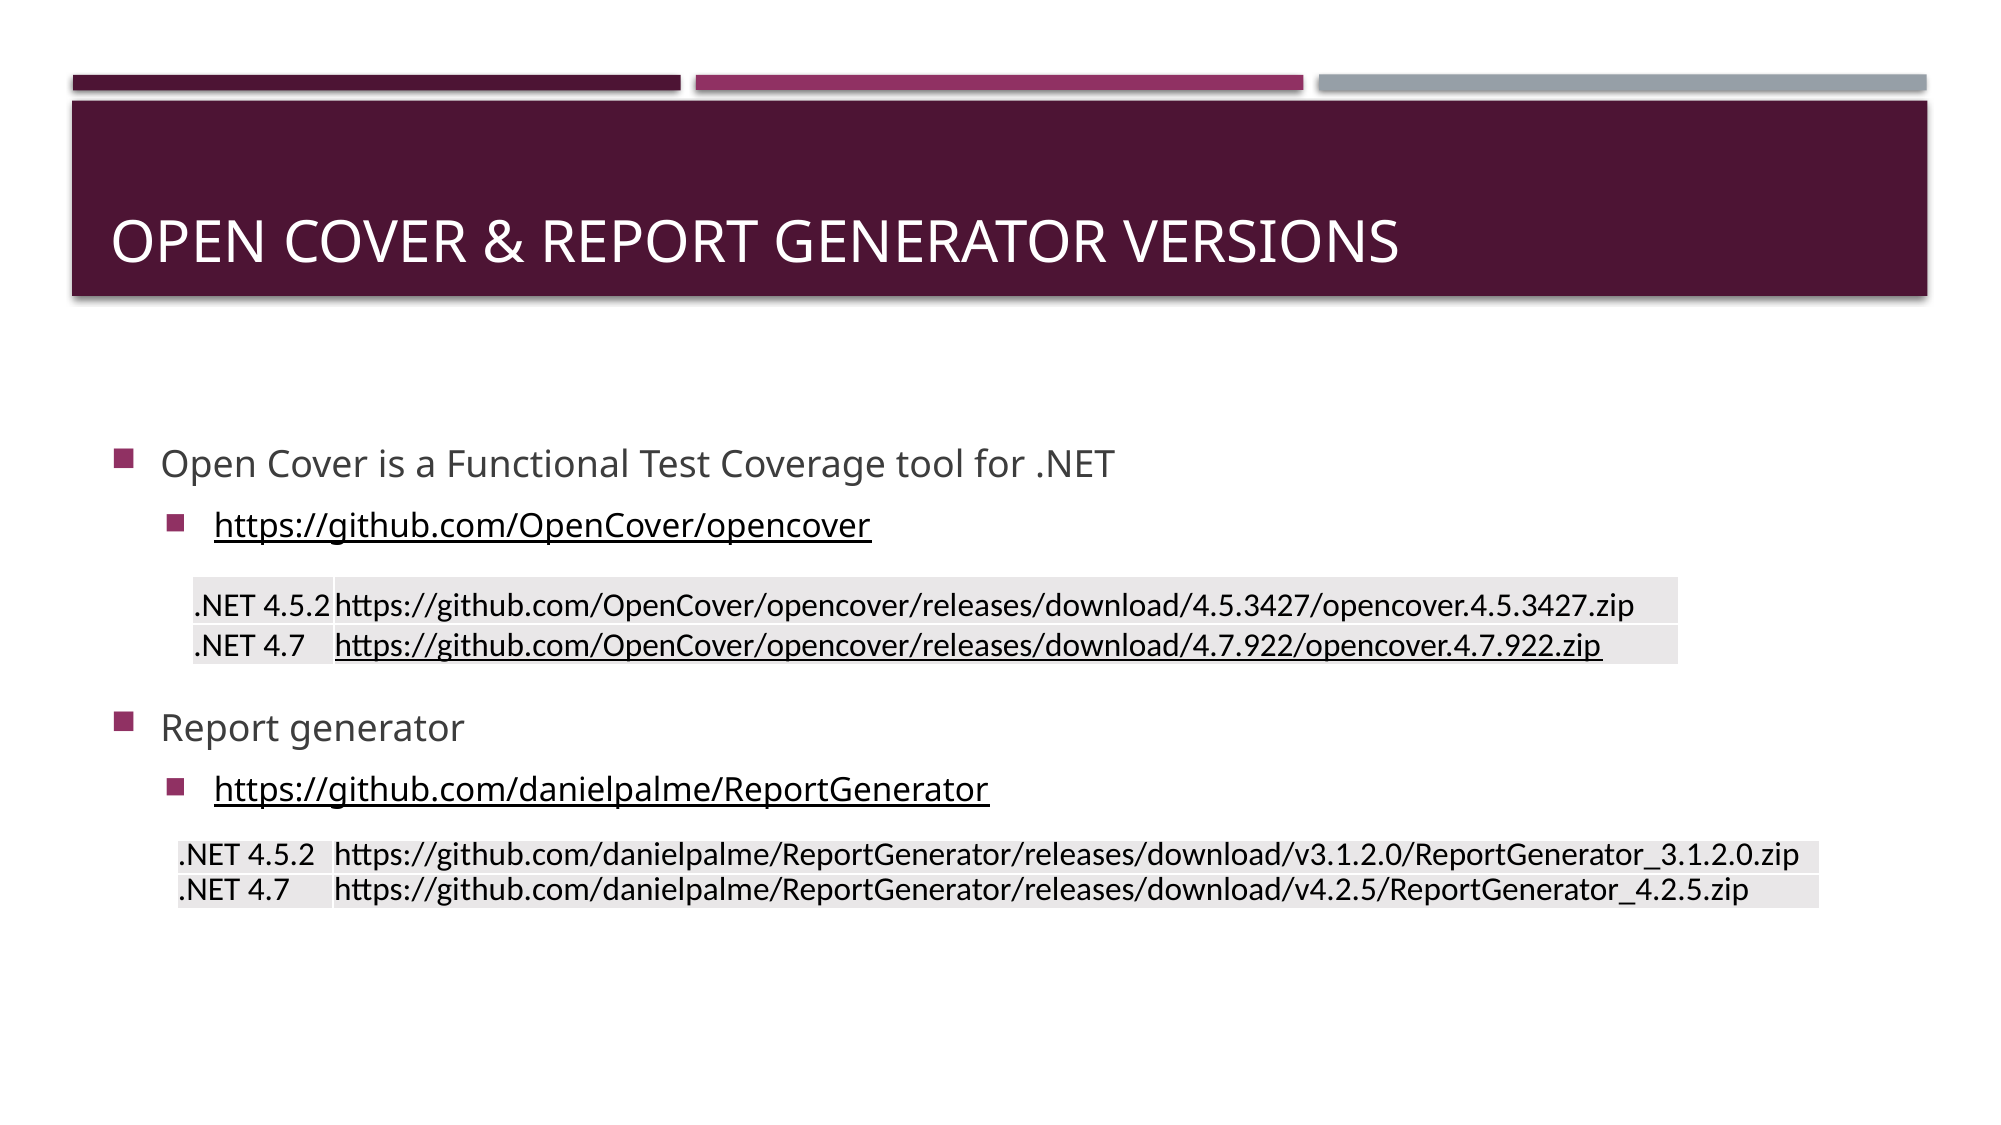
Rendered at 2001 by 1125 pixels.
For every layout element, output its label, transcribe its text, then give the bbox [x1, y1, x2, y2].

table_header https://github.com/OpenCover/opencover/releases/download/4.5.3427/opencover.4.5.3427.zip [335, 577, 1678, 623]
table_cell .NET 4.7 [193, 625, 333, 664]
list Open Cover is a Functional Test Coverage tool for .NET https://github.com/OpenCover/opencover Report generator https://github.com/danielpalme/ReportGenerator [95, 357, 1905, 962]
table_cell .NET 4.7 [178, 875, 332, 908]
table_cell https://github.com/danielpalme/ReportGenerator/releases/download/v4.2.5/ReportGenerator_4.2.5.zip [334, 875, 1819, 908]
title Open Cover & Report generator Versions [95, 115, 1905, 282]
table_header https://github.com/danielpalme/ReportGenerator/releases/download/v3.1.2.0/ReportGenerator_3.1.2.0.zip [334, 841, 1819, 873]
table_header .NET 4.5.2 [193, 577, 333, 623]
table_header .NET 4.5.2 [178, 841, 332, 873]
table_cell https://github.com/OpenCover/opencover/releases/download/4.7.922/opencover.4.7.922.zip [335, 625, 1678, 664]
